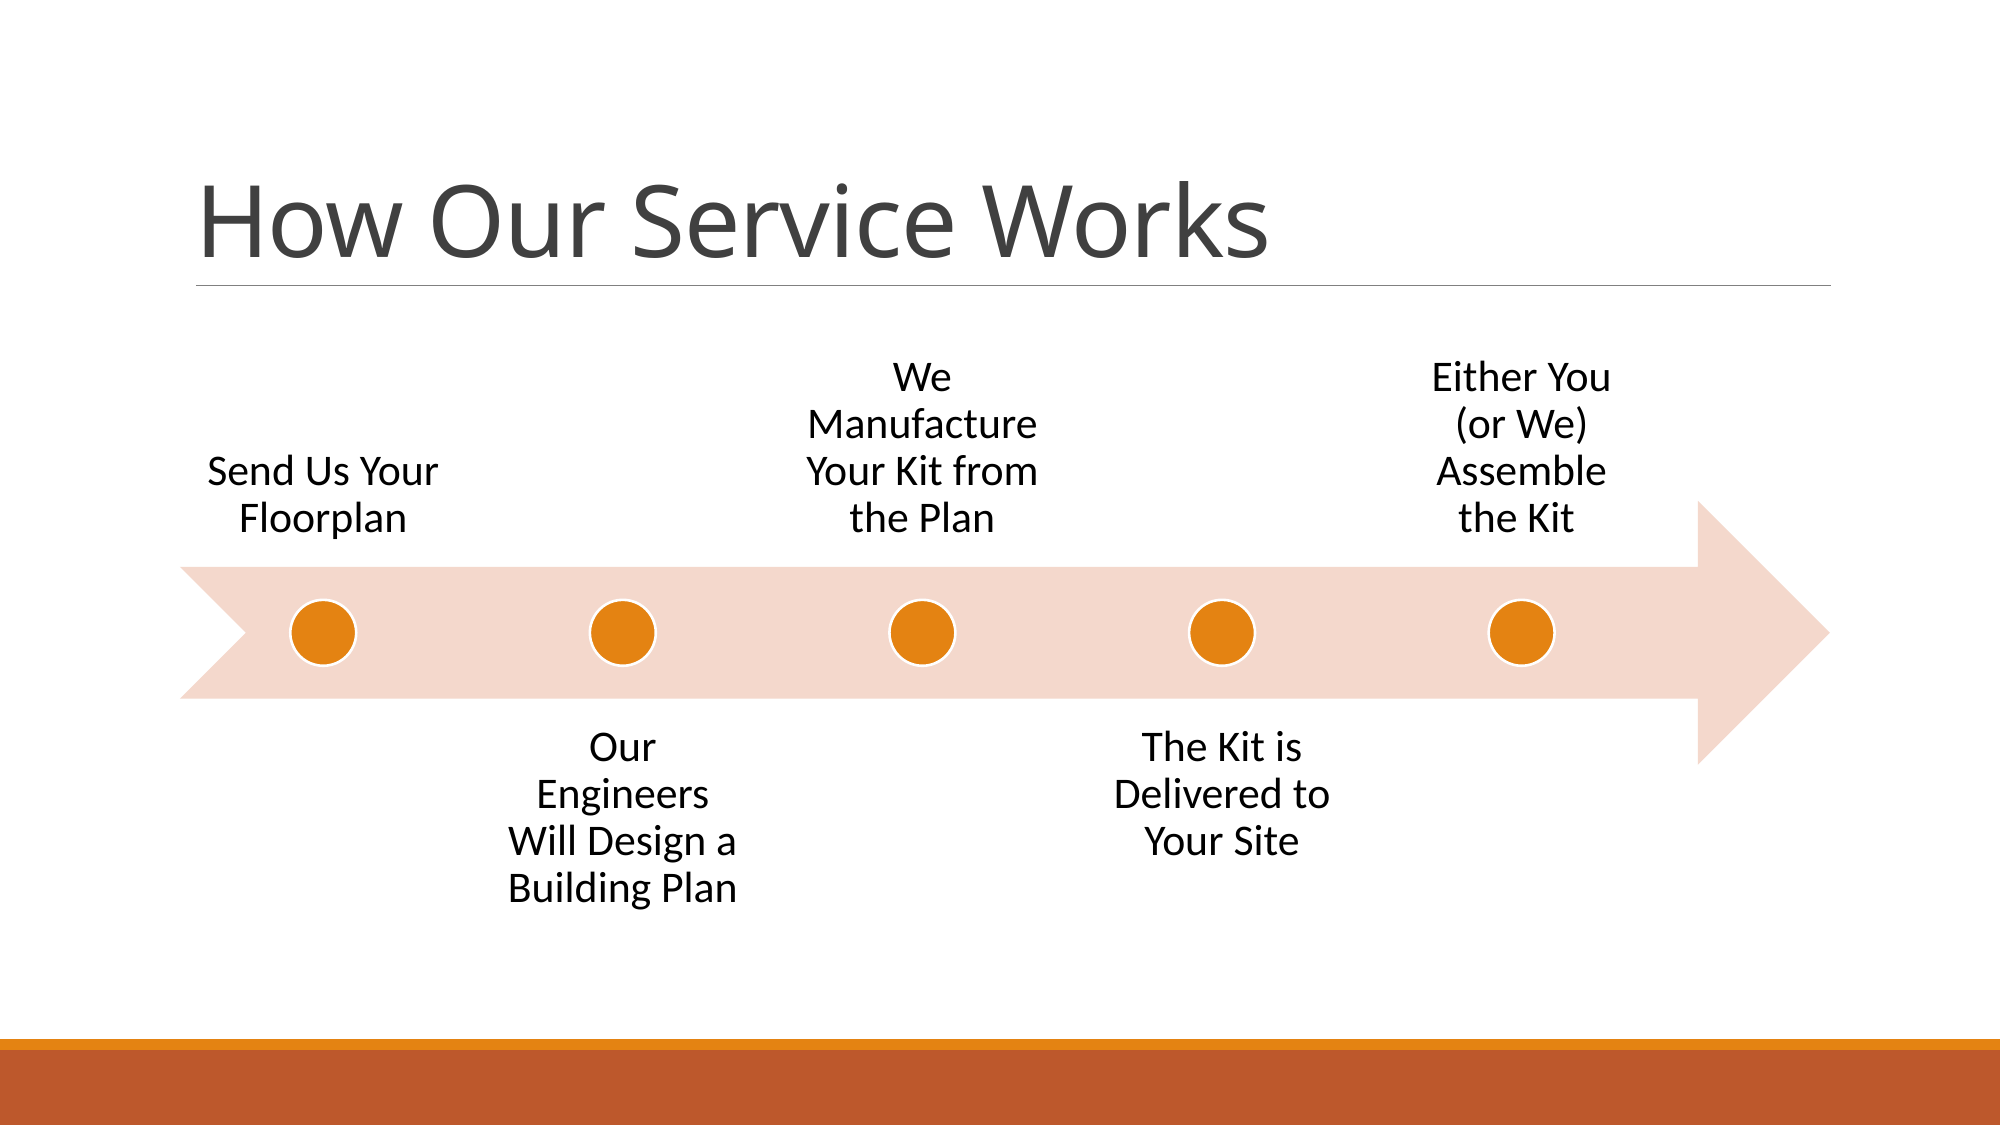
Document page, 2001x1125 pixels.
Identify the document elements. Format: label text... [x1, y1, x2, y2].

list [179, 302, 1831, 964]
title How Our Service Works [180, 47, 1830, 285]
